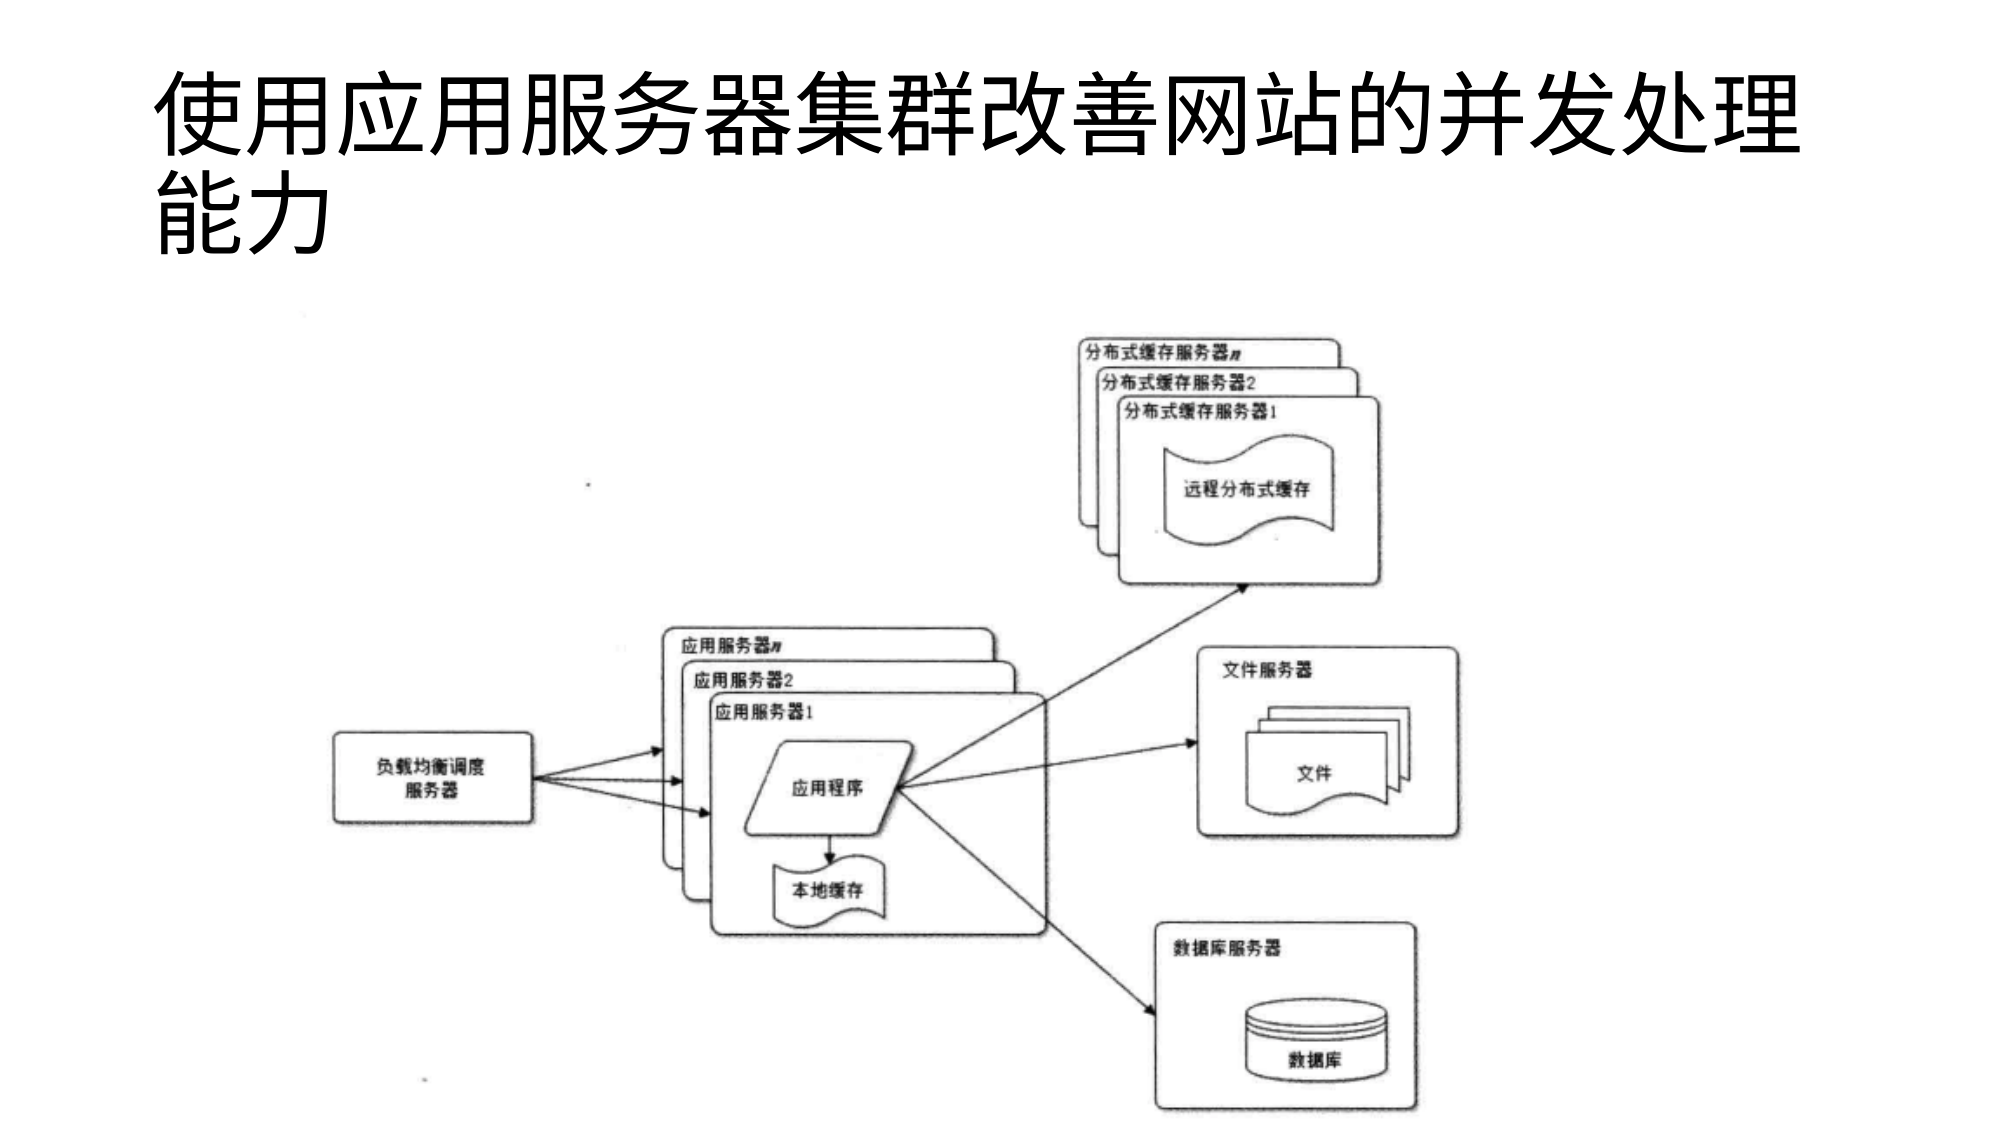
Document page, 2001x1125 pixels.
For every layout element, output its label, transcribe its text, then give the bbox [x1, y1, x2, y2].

title 使用应用服务器集群改善网站的并发处理能力 [137, 59, 1863, 278]
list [282, 299, 1529, 1125]
